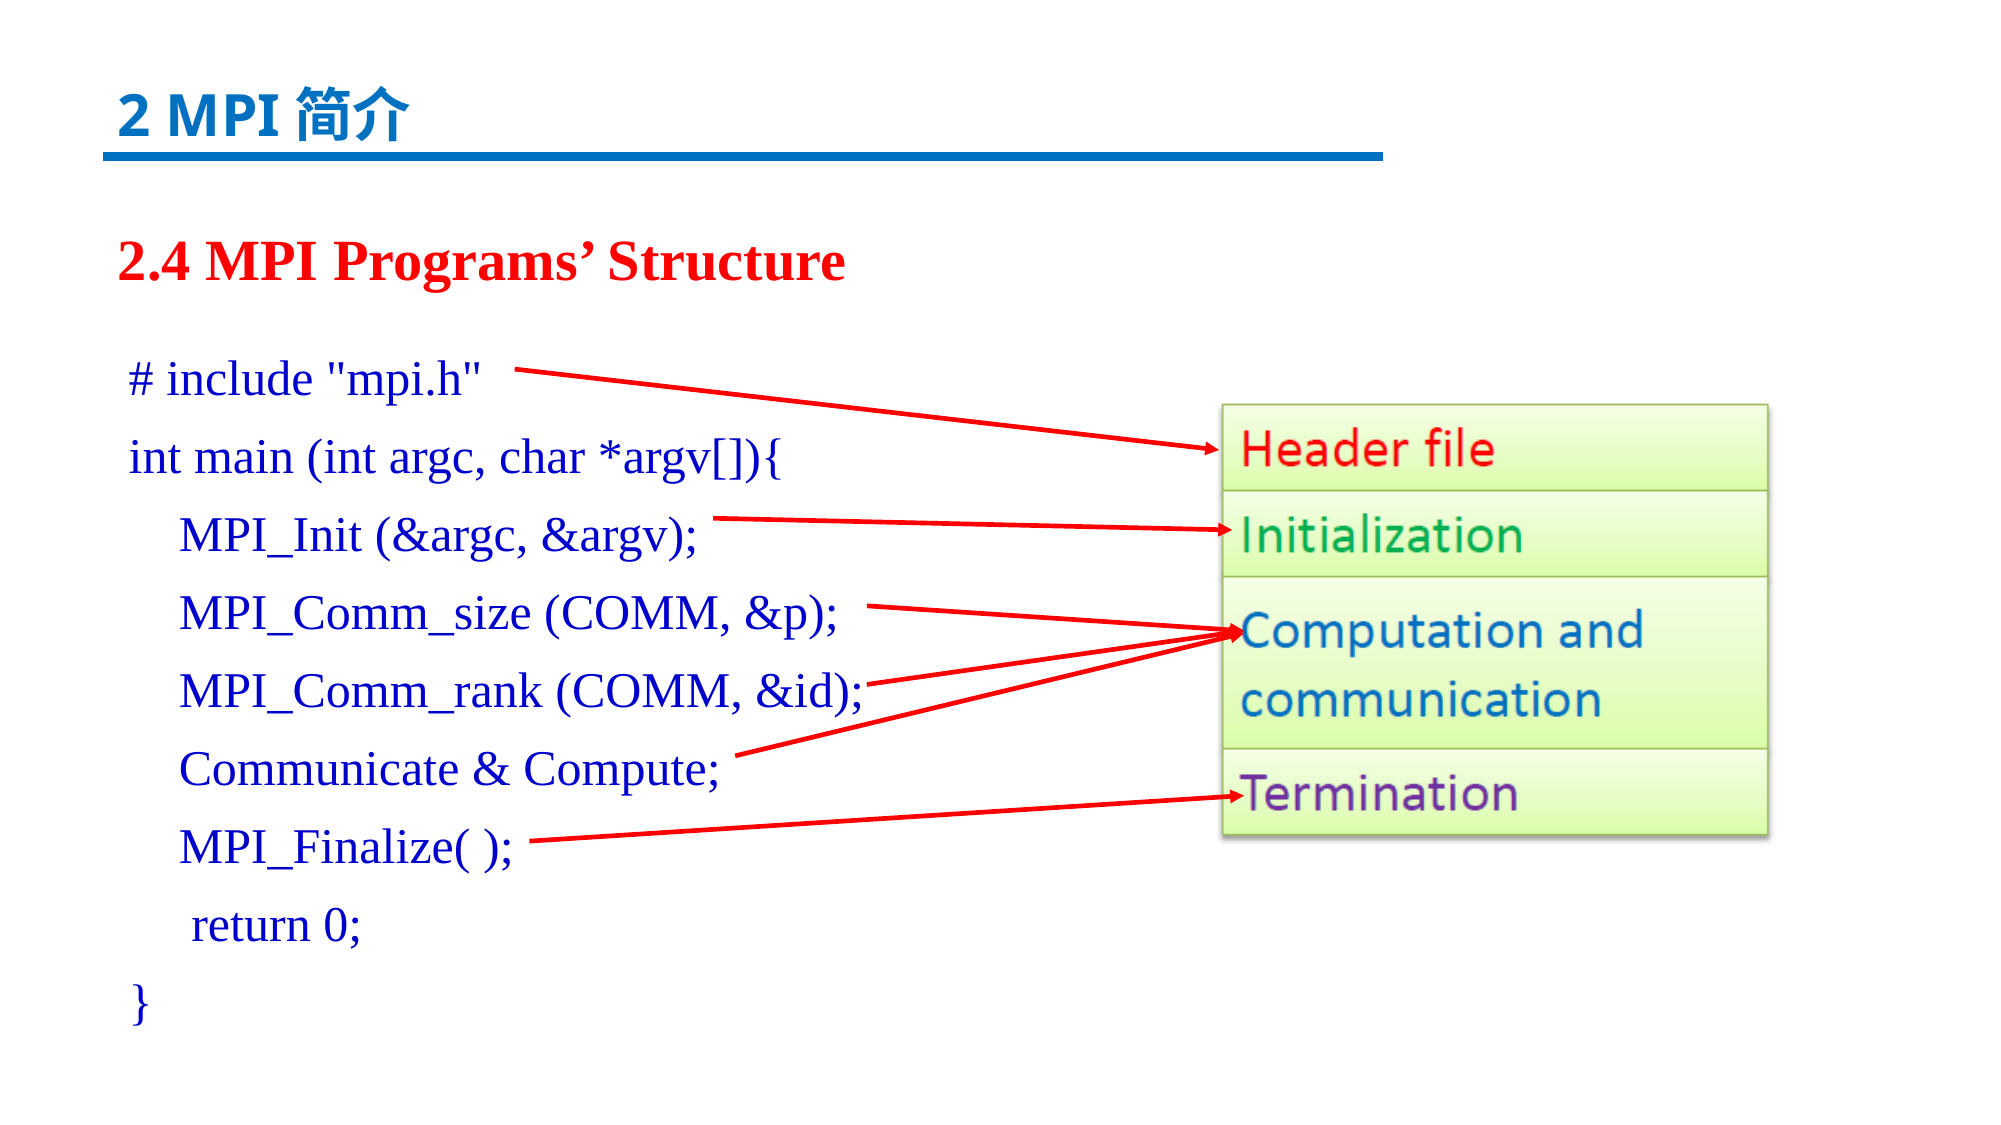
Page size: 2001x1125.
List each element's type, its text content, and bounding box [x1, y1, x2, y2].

picture [1194, 379, 1783, 854]
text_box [713, 518, 1233, 530]
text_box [866, 605, 1245, 631]
text_box 2 MPI简介 [102, 70, 619, 156]
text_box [866, 631, 1245, 685]
text_box 2.4 MPI Programs’ Structure [102, 179, 1944, 286]
text_box # include "mpi.h" int main (int argc, char *argv[]){ MPI_Init (&argc, &argv); MPI_Comm_size (COMM, &p); MPI_Comm_rank (COMM, &id); Communicate & Compute; MPI_Finalize( ); return 0; } [113, 320, 980, 1037]
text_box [735, 633, 1245, 756]
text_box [529, 795, 1245, 842]
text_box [514, 369, 1220, 450]
